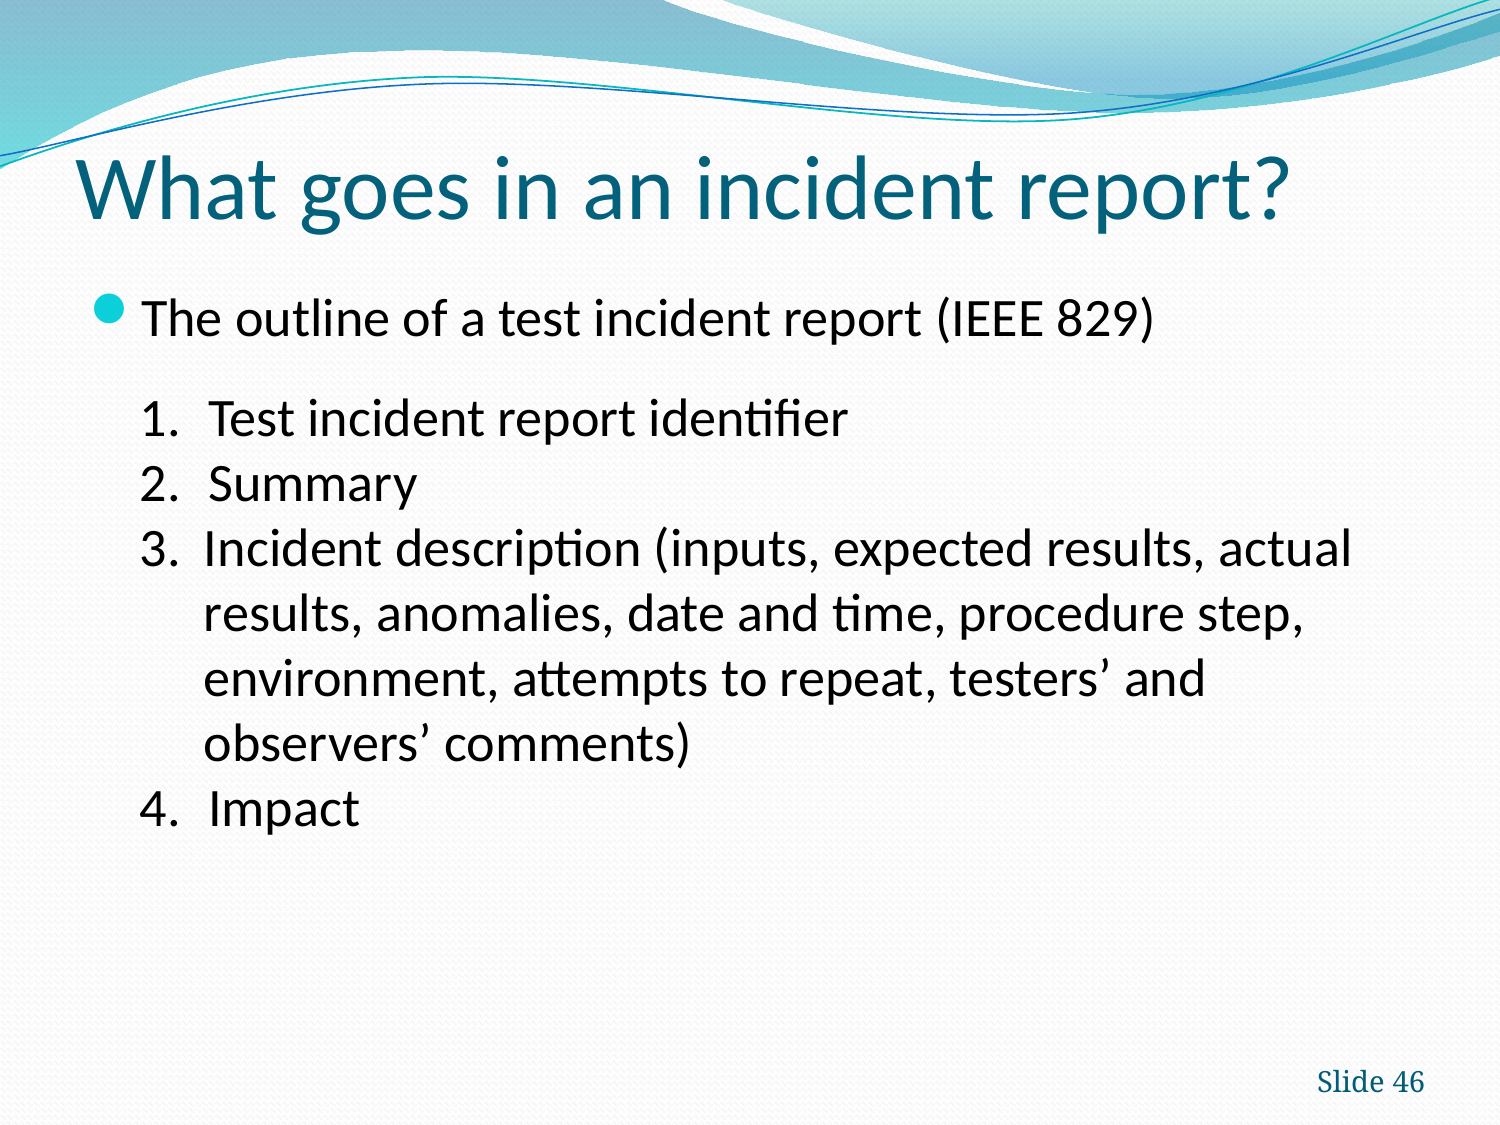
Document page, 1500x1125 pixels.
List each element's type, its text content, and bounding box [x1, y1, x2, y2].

slide_number Slide 46 [1299, 1042, 1425, 1103]
title What goes in an incident report? [75, 50, 1425, 238]
list The outline of a test incident report (IEEE 829) [75, 275, 1425, 1050]
text_box Test incident report identifier Summary Incident description (inputs, expected results, actual results, anomalies, date and time, procedure step, environment, attempts to repeat, testers’ and observers’ comments) Impact [124, 375, 1388, 845]
